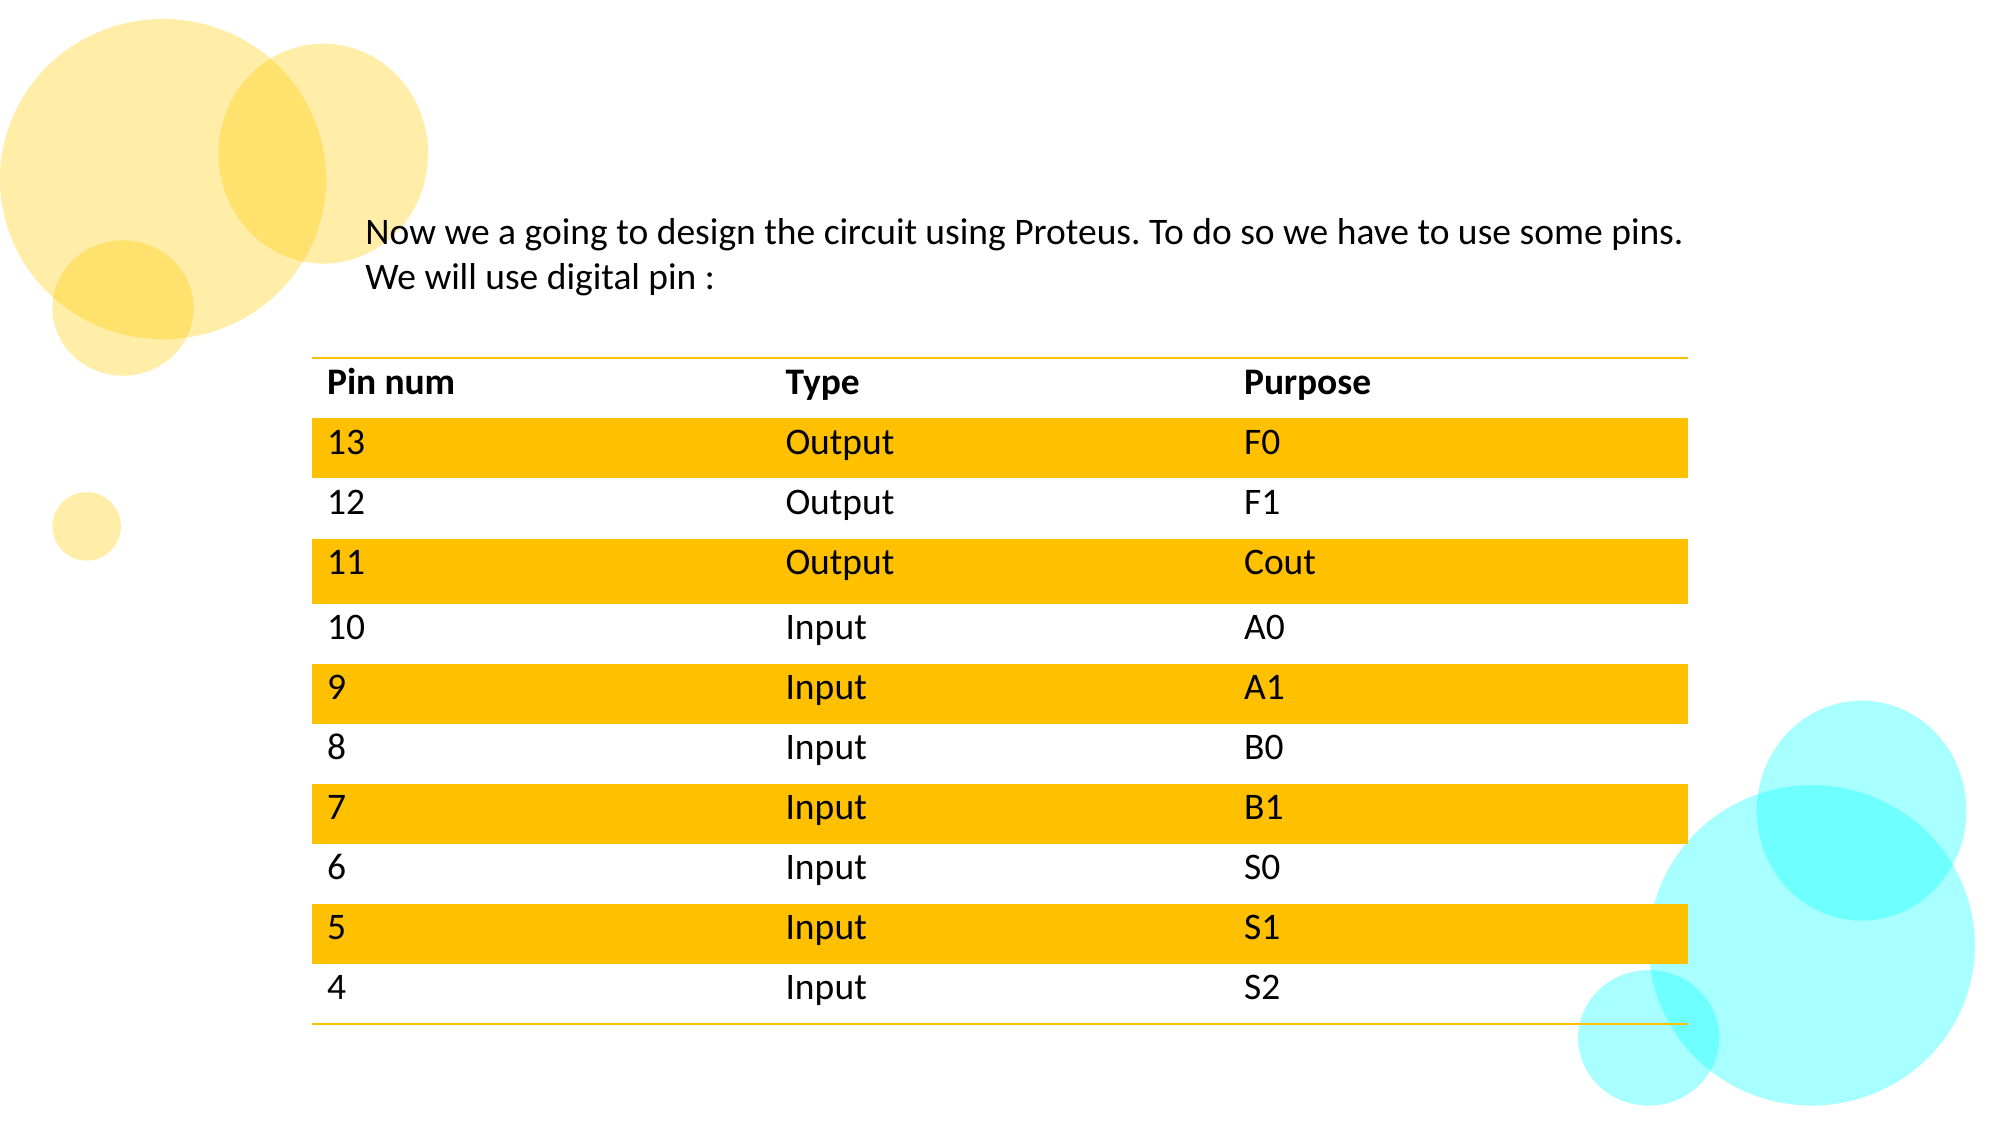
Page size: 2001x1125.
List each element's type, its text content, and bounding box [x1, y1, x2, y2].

table_cell Input [771, 604, 1229, 664]
table_cell Input [771, 724, 1229, 784]
table_cell Cout [1229, 539, 1688, 604]
table_cell Output [771, 478, 1229, 539]
table_cell Input [771, 904, 1229, 964]
table_cell Input [771, 784, 1229, 844]
text_box [52, 492, 121, 561]
table_cell Input [771, 844, 1229, 904]
table_cell A1 [1229, 664, 1688, 724]
table_cell A0 [1229, 604, 1688, 664]
table_cell F0 [1229, 419, 1688, 478]
table_header Purpose [1229, 359, 1688, 418]
text_box [0, 18, 303, 338]
table_cell B1 [1229, 784, 1688, 844]
table_cell 11 [312, 539, 771, 604]
table_cell 13 [312, 419, 771, 478]
text_box Now we a going to design the circuit using Proteus. To do so we have to use some pins. We will use digital pin : [350, 199, 1757, 485]
table_cell 10 [312, 604, 771, 664]
table_cell 8 [312, 724, 771, 784]
table_cell 4 [312, 964, 771, 1023]
table_cell B0 [1229, 724, 1688, 784]
table_cell 6 [312, 844, 771, 904]
table_cell 7 [312, 784, 771, 844]
text_box [1578, 981, 1720, 1106]
table_cell Output [771, 419, 1229, 478]
table_cell S2 [1229, 964, 1688, 1023]
table_cell 12 [312, 478, 771, 539]
table_header Pin num [312, 359, 771, 418]
table_cell F1 [1229, 478, 1688, 539]
table_header Type [771, 359, 1229, 418]
table_cell 5 [312, 904, 771, 964]
table_cell Output [771, 539, 1229, 604]
text_box [218, 43, 429, 264]
text_box [1688, 794, 1975, 1106]
text_box [52, 240, 194, 376]
table_cell S1 [1229, 904, 1688, 964]
table_cell S0 [1229, 844, 1688, 904]
text_box [1756, 700, 1967, 921]
table_cell Input [771, 664, 1229, 724]
table_cell 9 [312, 664, 771, 724]
table_cell Input [771, 964, 1229, 1023]
